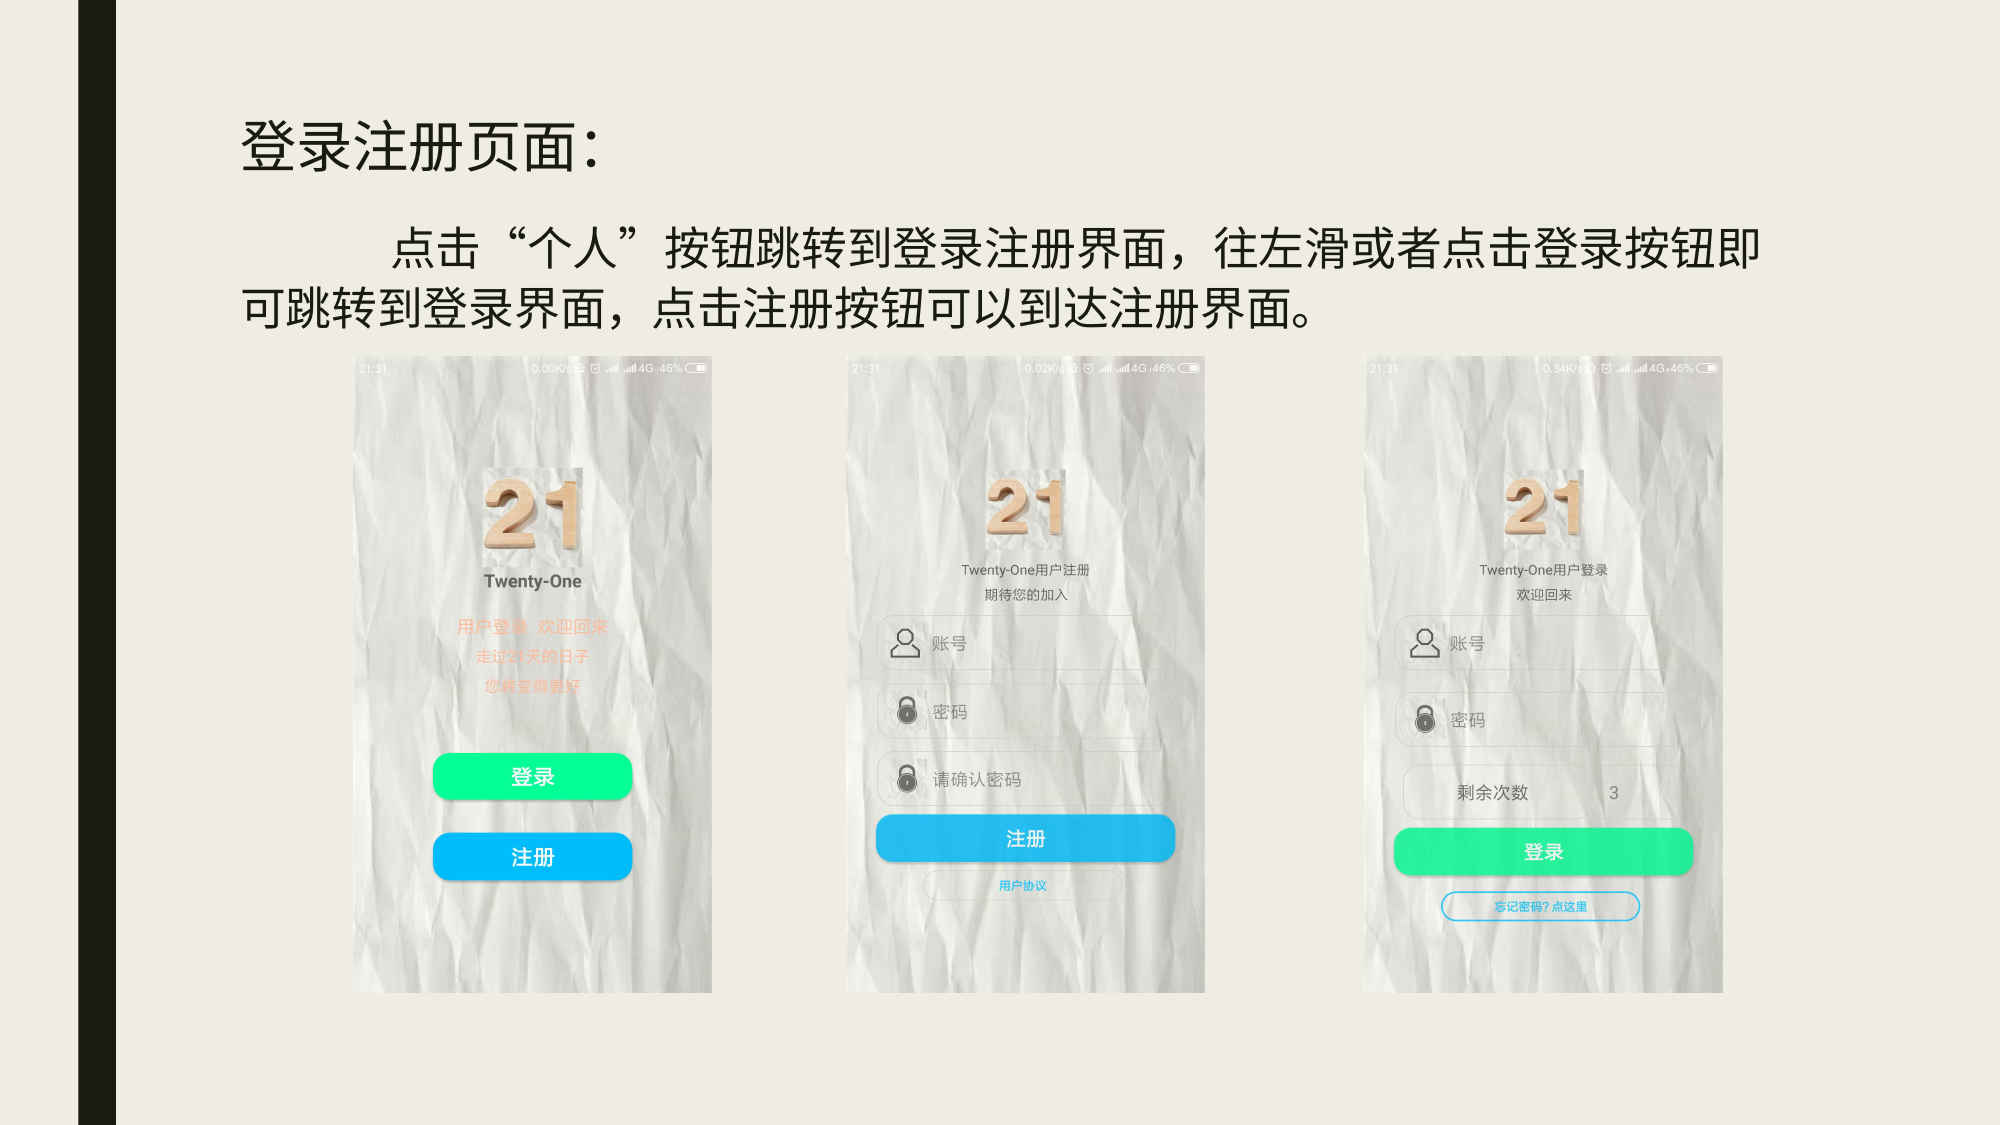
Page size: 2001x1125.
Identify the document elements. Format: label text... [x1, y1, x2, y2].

picture [1364, 356, 1723, 993]
picture [846, 356, 1205, 993]
title 登录注册页面： 点击“个人”按钮跳转到登录注册界面，往左滑或者点击登录按钮即可跳转到登录界面，点击注册按钮可以到达注册界面。 [225, 112, 1800, 357]
picture [353, 356, 712, 993]
